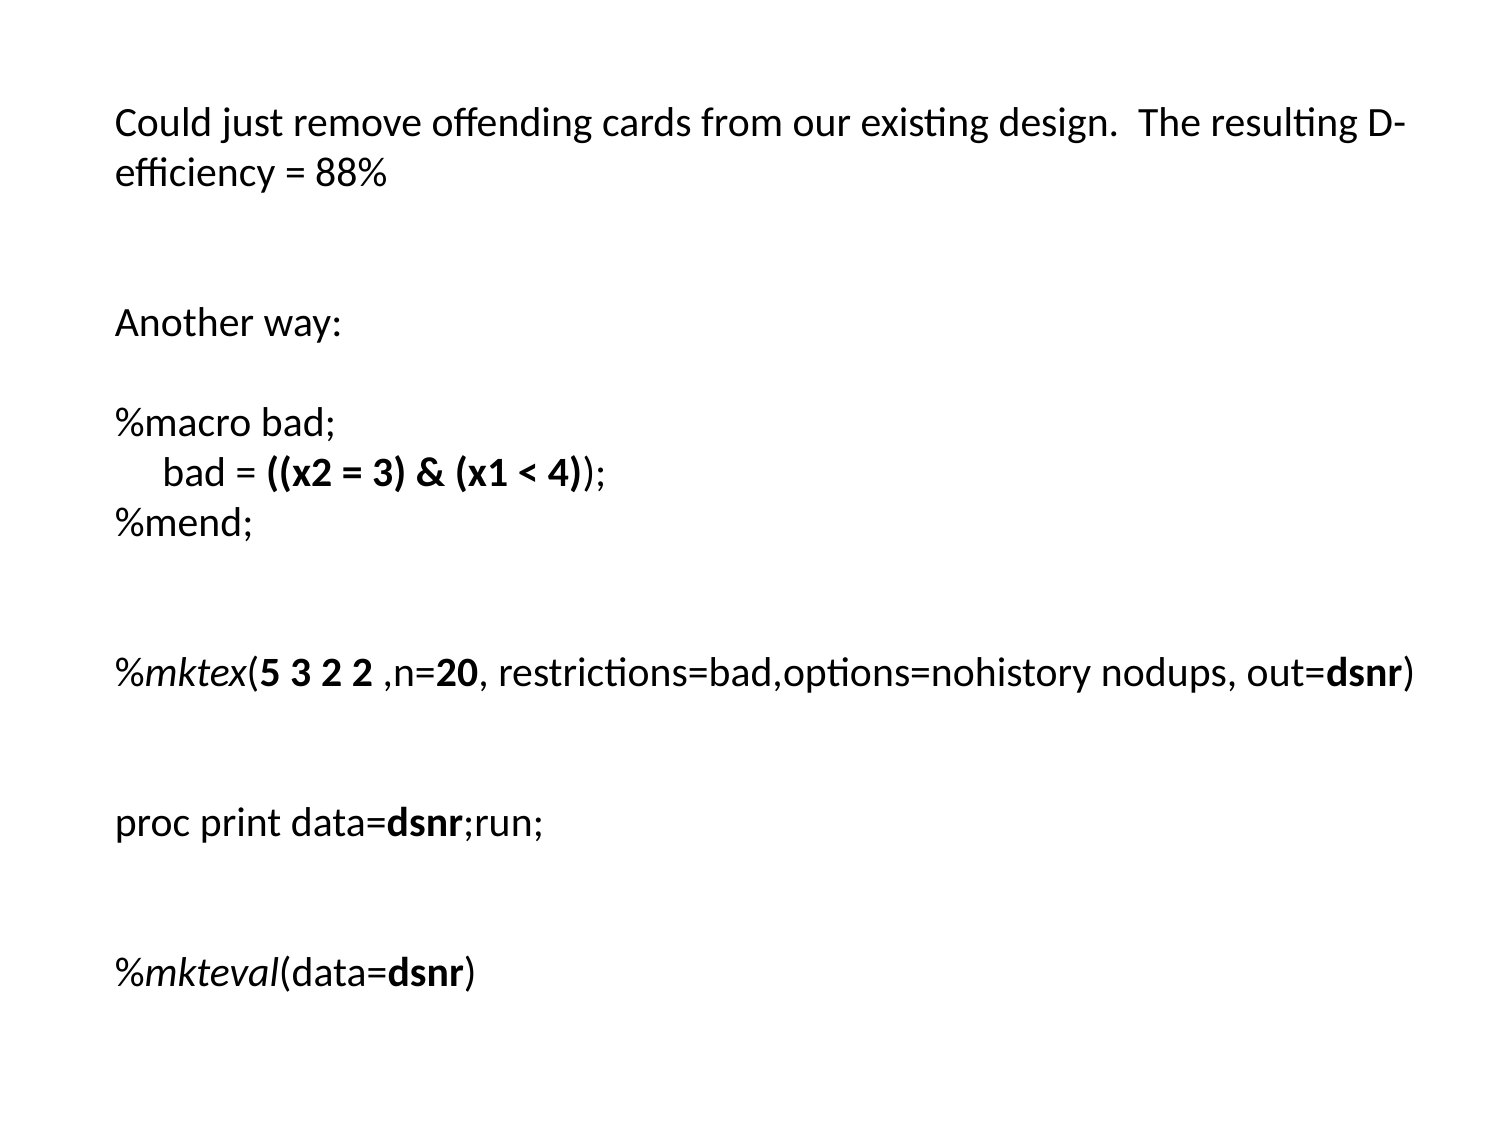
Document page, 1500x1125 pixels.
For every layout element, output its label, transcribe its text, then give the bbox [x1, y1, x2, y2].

text_box Could just remove offending cards from our existing design. The resulting D-efficiency = 88% Another way: %macro bad; bad = ((x2 = 3) & (x1 < 4)); %mend; %mktex(5 3 2 2 ,n=20, restrictions=bad,options=nohistory nodups, out=dsnr) proc print data=dsnr;run; %mkteval(data=dsnr) [99, 87, 1475, 1125]
